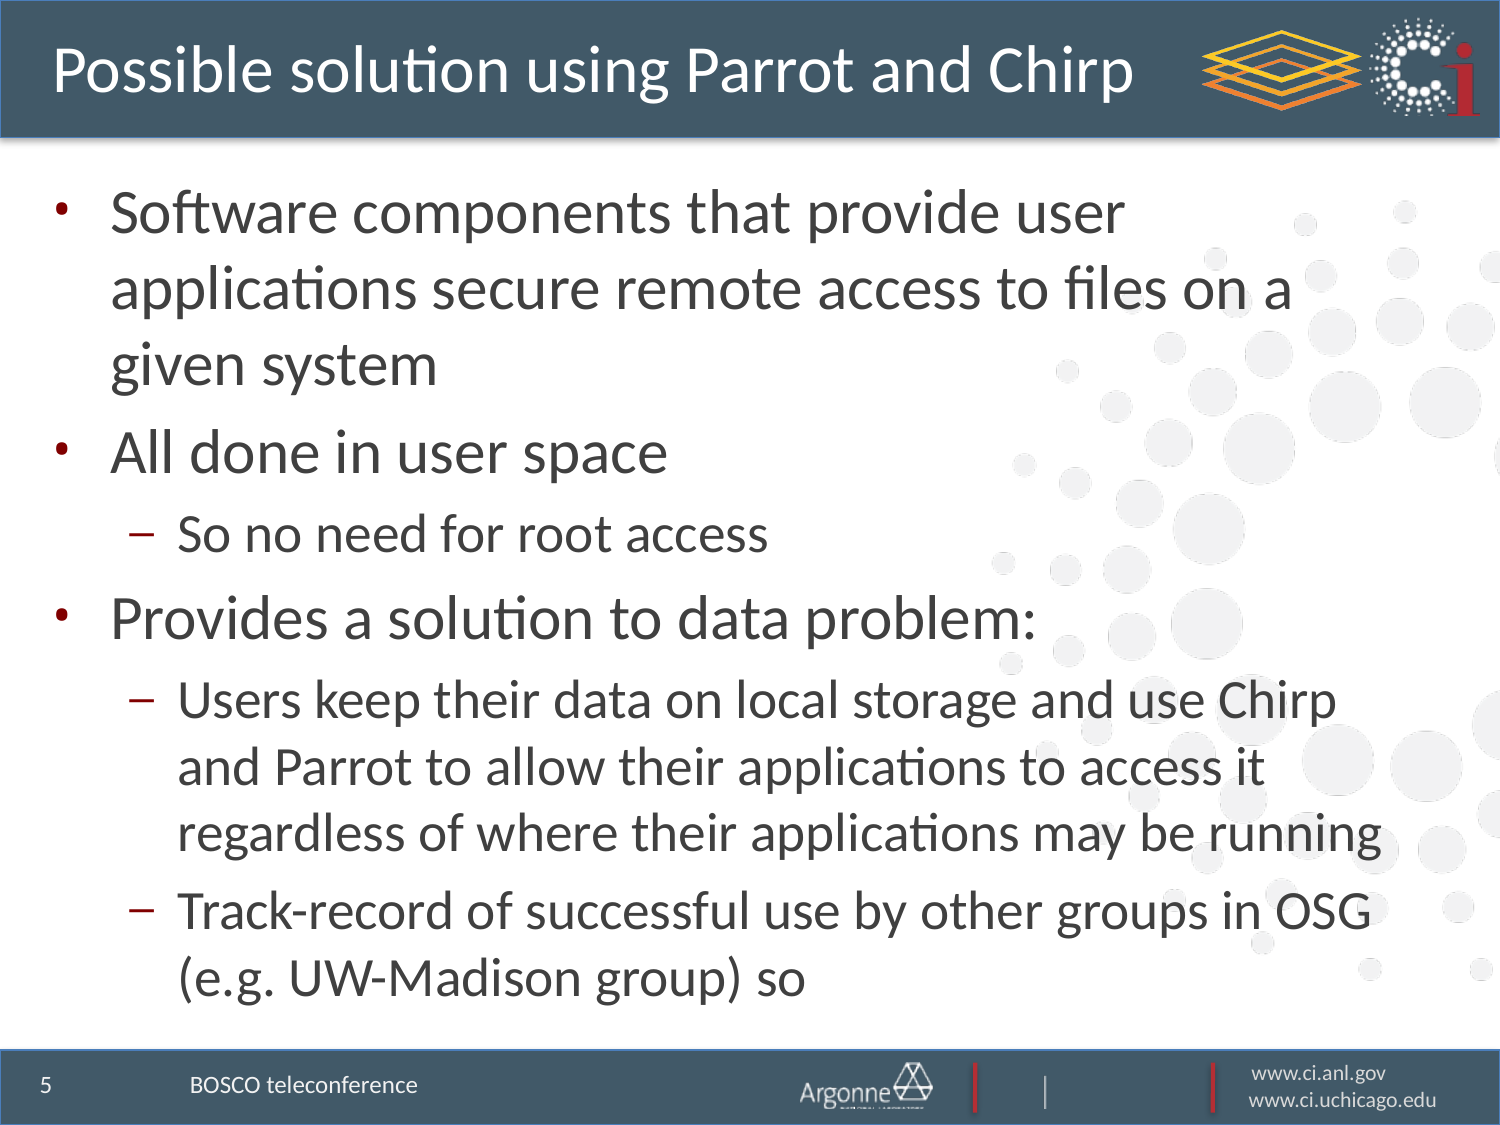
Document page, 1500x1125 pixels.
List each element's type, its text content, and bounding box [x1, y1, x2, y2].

list Software components that provide user applications secure remote access to files on a given system All done in user space So no need for root access Provides a solution to data problem: Users keep their data on local storage and use Chirp and Parrot to allow their applications to access it regardless of where their applications may be running Track-record of successful use by other groups in OSG (e.g. UW-Madison group) so [37, 162, 1441, 1025]
picture [1202, 30, 1370, 116]
title Possible solution using Parrot and Chirp [37, 0, 1202, 138]
footer BOSCO teleconference [174, 1060, 775, 1107]
